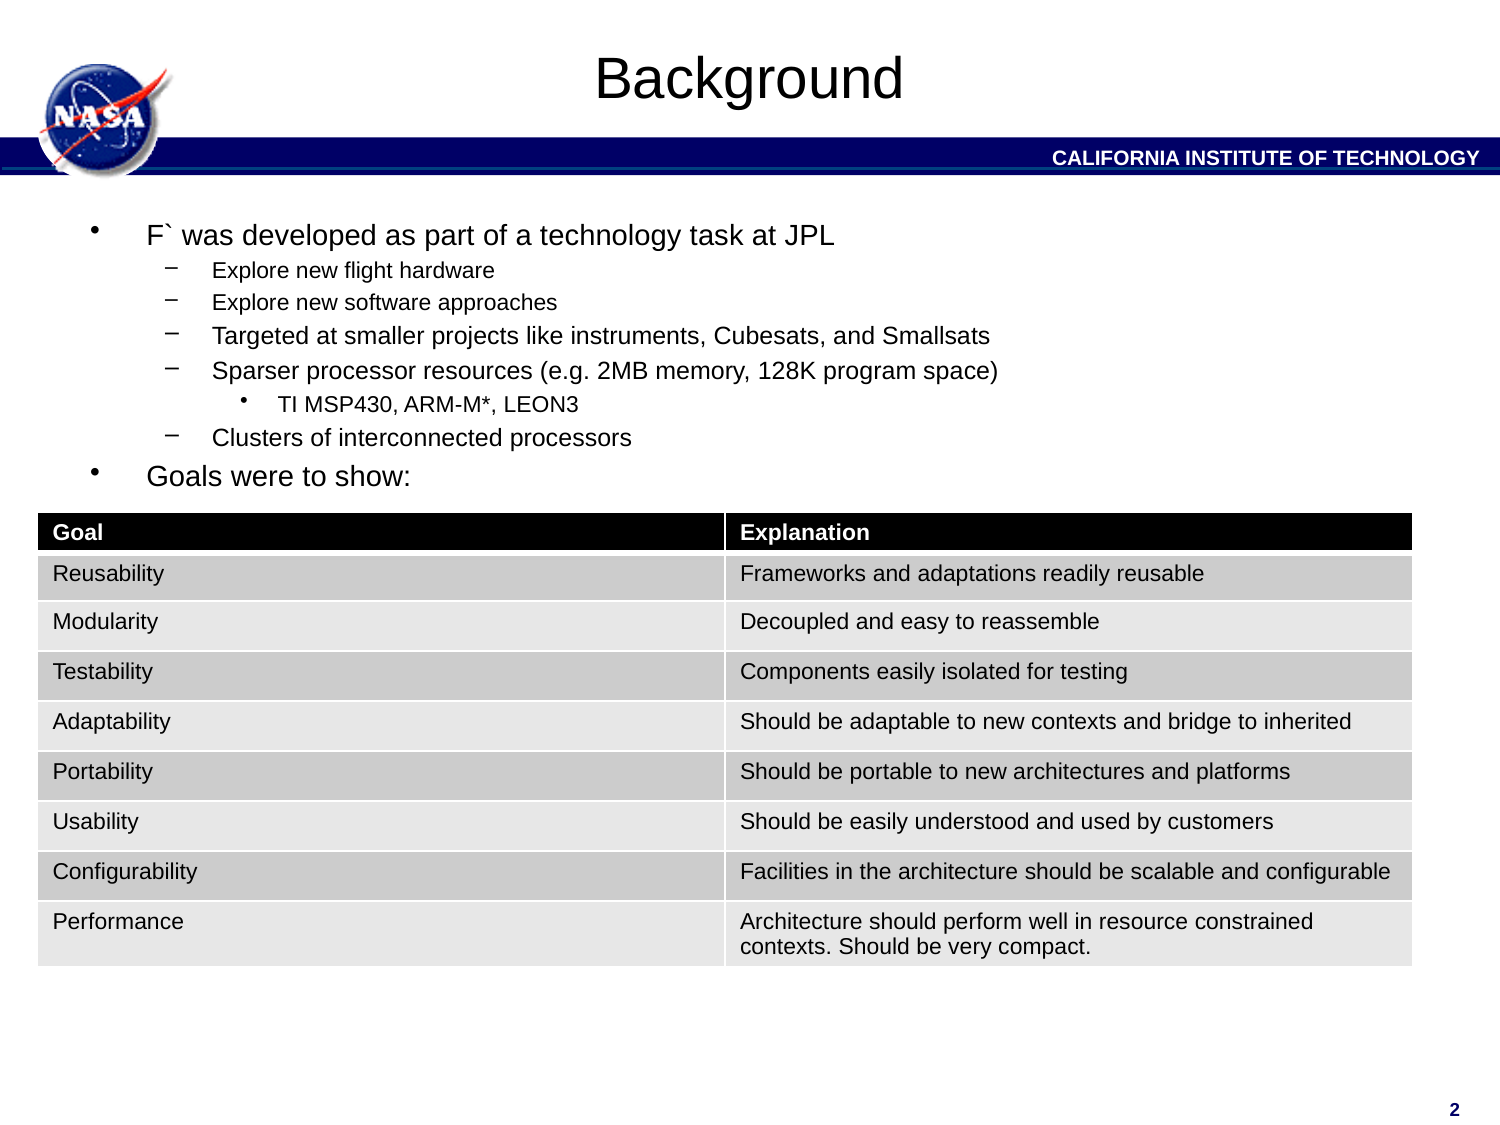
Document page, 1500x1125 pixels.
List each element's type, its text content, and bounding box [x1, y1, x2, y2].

list F` was developed as part of a technology task at JPL Explore new flight hardware Explore new software approaches Targeted at smaller projects like instruments, Cubesats, and Smallsats Sparser processor resources (e.g. 2MB memory, 128K program space) TI MSP430, ARM-M*, LEON3 Clusters of interconnected processors Goals were to show: [74, 207, 1460, 1088]
table_cell Should be easily understood and used by customers [726, 802, 1412, 850]
table_cell Facilities in the architecture should be scalable and configurable [726, 852, 1412, 900]
table_cell Performance [38, 902, 724, 966]
table_cell Frameworks and adaptations readily reusable [726, 556, 1412, 600]
table_cell Usability [38, 802, 724, 850]
table_cell Should be portable to new architectures and platforms [726, 752, 1412, 800]
table_cell Should be adaptable to new contexts and bridge to inherited [726, 702, 1412, 750]
table_cell Adaptability [38, 702, 724, 750]
table_cell Configurability [38, 852, 724, 900]
table_cell Modularity [38, 602, 724, 650]
table_cell Testability [38, 652, 724, 700]
table_header Goal [38, 513, 724, 550]
table_header Explanation [726, 513, 1412, 550]
title Background [187, 12, 1313, 138]
picture [39, 64, 177, 182]
table_cell Architecture should perform well in resource constrained contexts. Should be very compact. [726, 902, 1412, 966]
table_cell Portability [38, 752, 724, 800]
table_cell Components easily isolated for testing [726, 652, 1412, 700]
table_cell Decoupled and easy to reassemble [726, 602, 1412, 650]
table_cell Reusability [38, 556, 724, 600]
slide_number 2 [1162, 1090, 1476, 1125]
